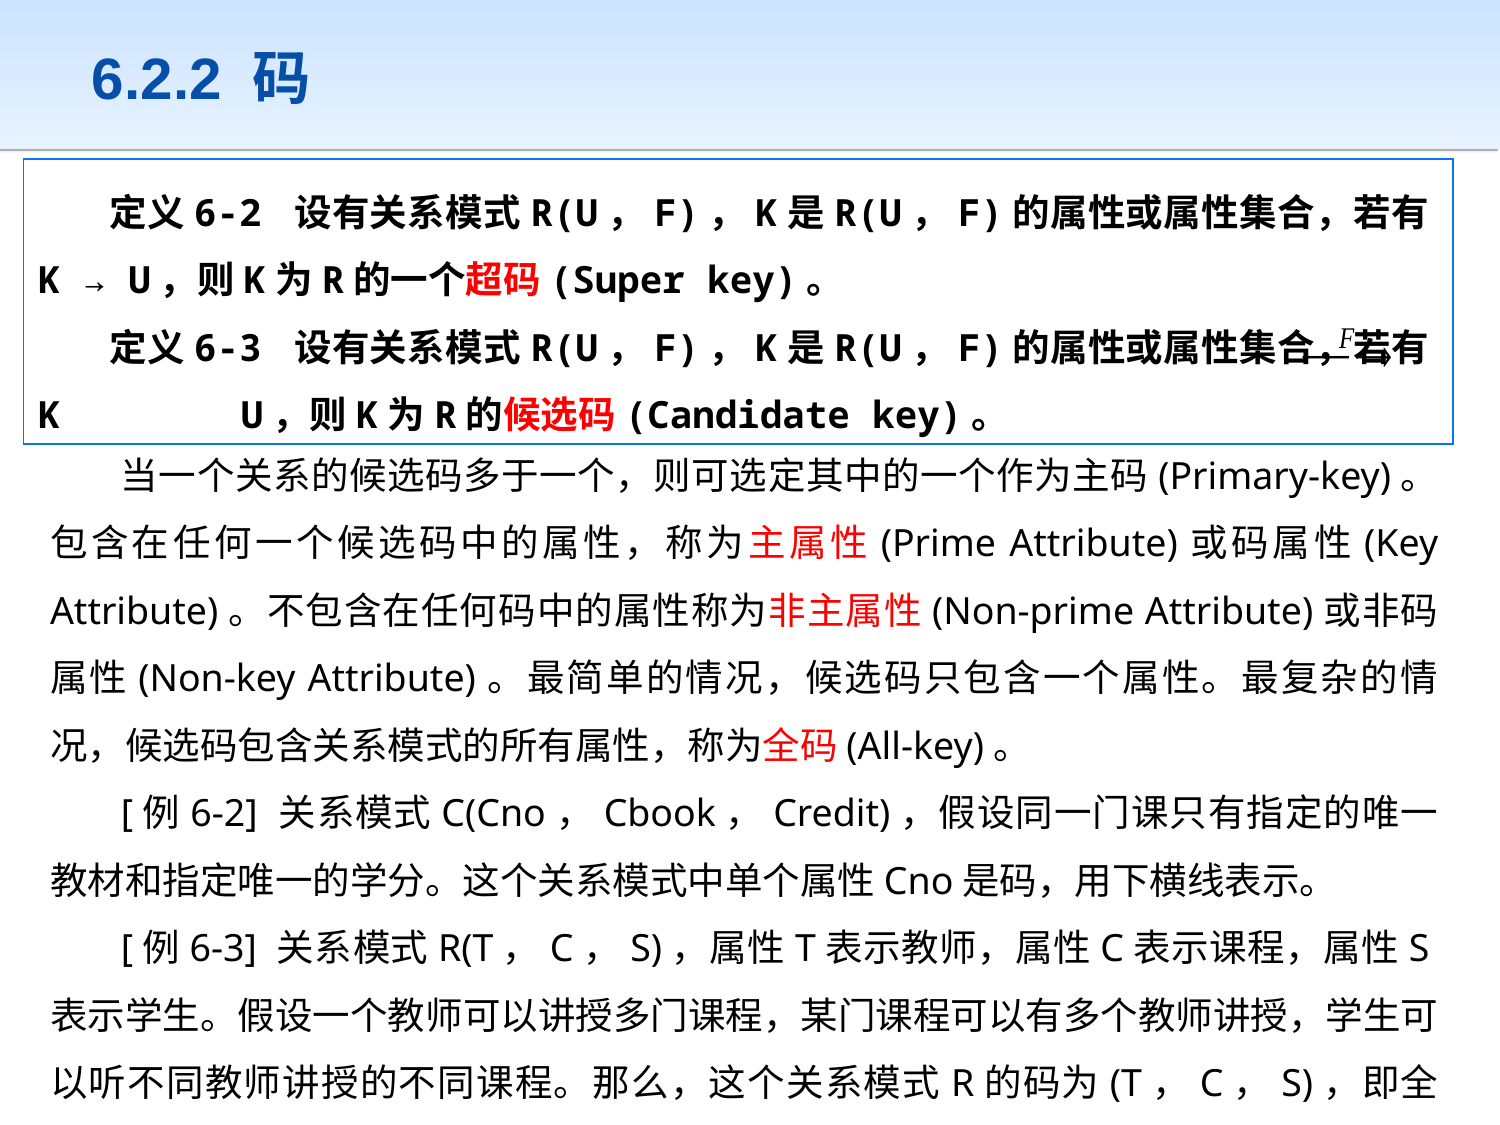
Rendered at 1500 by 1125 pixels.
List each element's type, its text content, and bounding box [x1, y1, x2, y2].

title 6.2.2 码 [76, 23, 1424, 131]
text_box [1288, 316, 1407, 386]
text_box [878, 550, 926, 675]
text_box 定义6-2 设有关系模式R(U，F)，K是R(U，F)的属性或属性集合，若有K → U，则K为R的一个超码(Super key)。 定义6-3 设有关系模式R(U，F)，K是R(U，F)的属性或属性集合，若有K U，则K为R的候选码(Candidate key)。 [23, 158, 1454, 444]
text_box 当一个关系的候选码多于一个，则可选定其中的一个作为主码(Primary-key)。包含在任何一个候选码中的属性，称为主属性(Prime Attribute)或码属性(Key Attribute)。不包含在任何码中的属性称为非主属性(Non-prime Attribute)或非码属性(Non-key Attribute)。最简单的情况，候选码只包含一个属性。最复杂的情况，候选码包含关系模式的所有属性，称为全码(All-key)。 [例6-2] 关系模式C(Cno，Cbook，Credit)，假设同一门课只有指定的唯一教材和指定唯一的学分。这个关系模式中单个属性Cno是码，用下横线表示。 [例6-3] 关系模式R(T，C，S)，属性T表示教师，属性C表示课程，属性S表示学生。假设一个教师可以讲授多门课程，某门课程可以有多个教师讲授，学生可以听不同教师讲授的不同课程。那么，这个关系模式R的码为(T，C，S)，即全码。 [35, 421, 1454, 1125]
